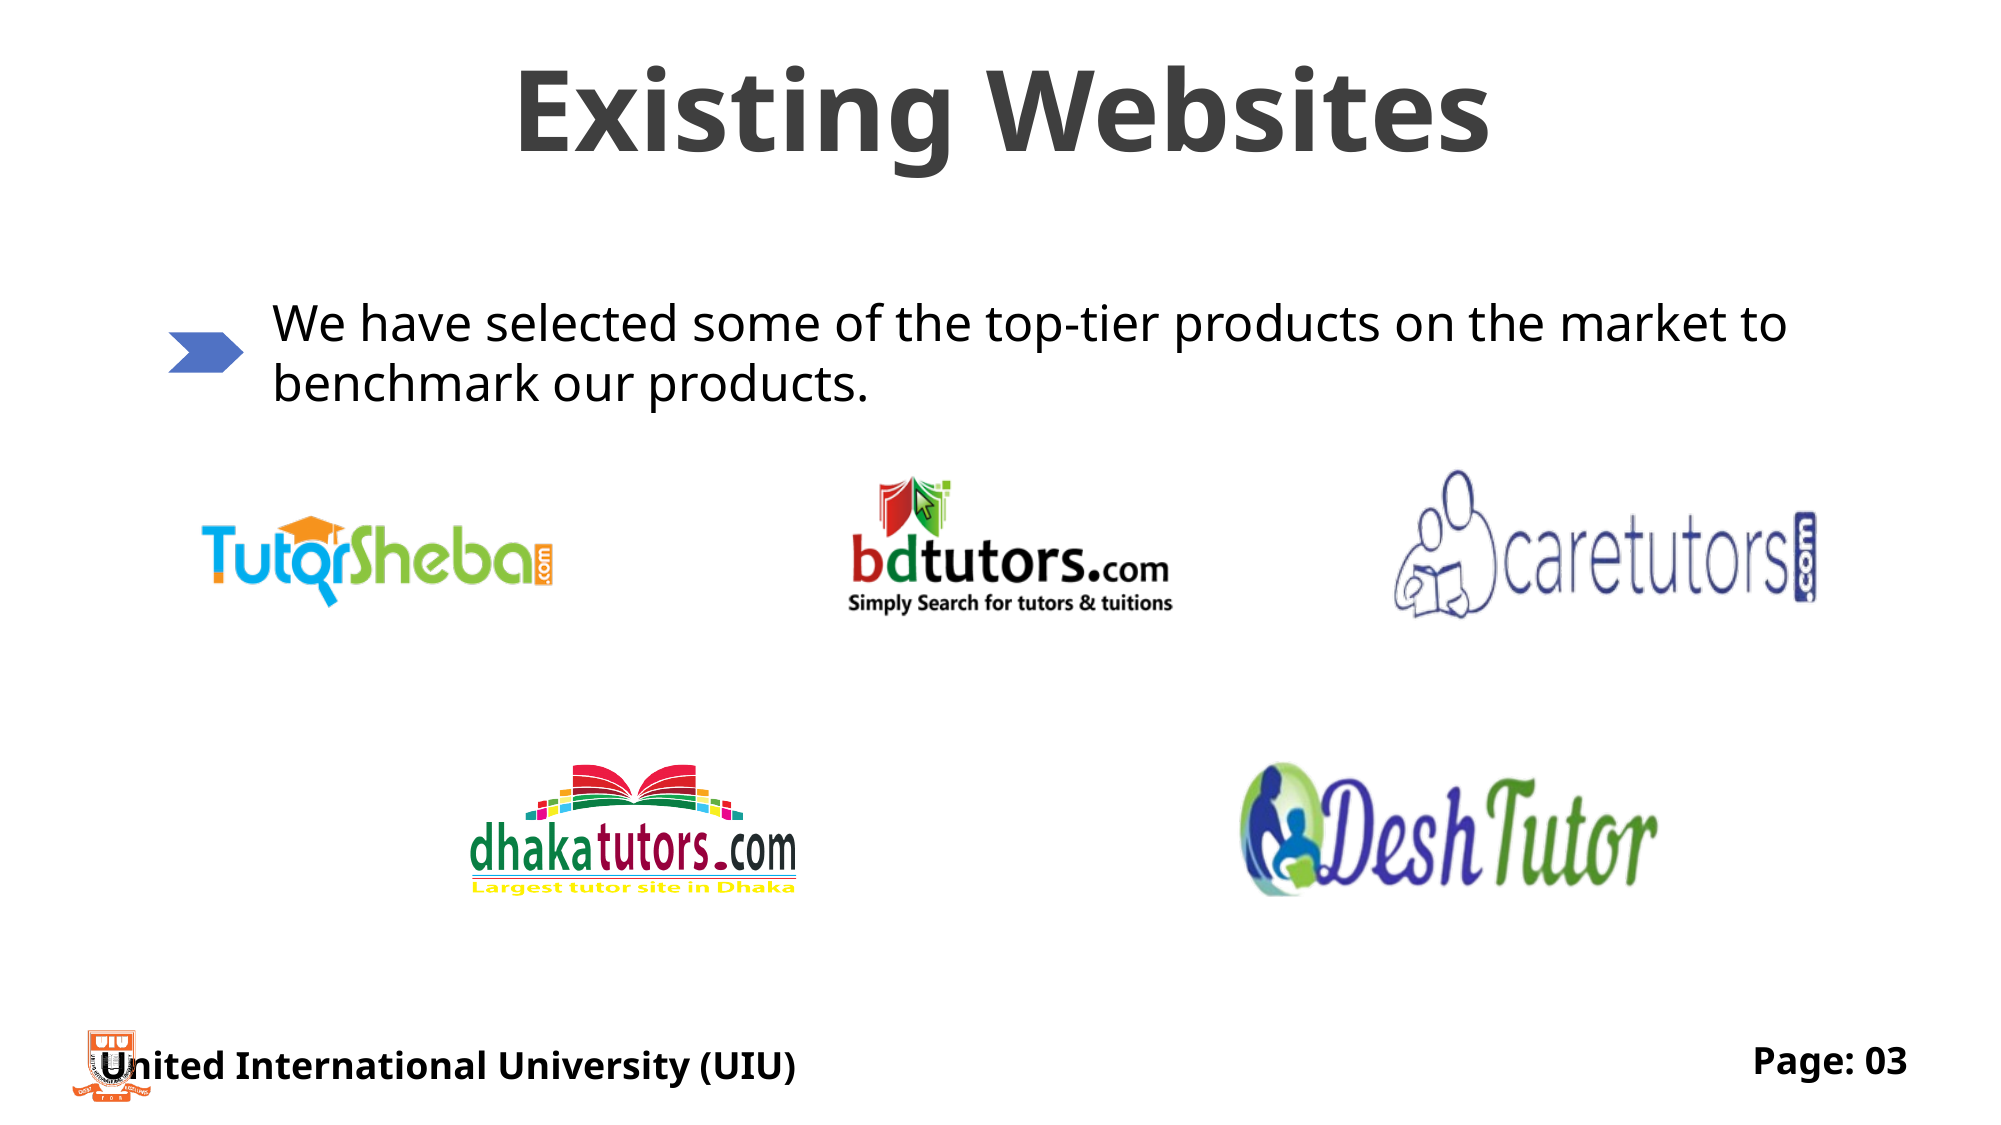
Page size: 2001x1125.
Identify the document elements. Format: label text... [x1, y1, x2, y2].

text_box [168, 283, 1923, 420]
list Existing Websites [53, 55, 1952, 175]
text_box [184, 454, 1839, 935]
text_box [30, 1030, 822, 1102]
text_box Page: 03 [1735, 1029, 1923, 1089]
